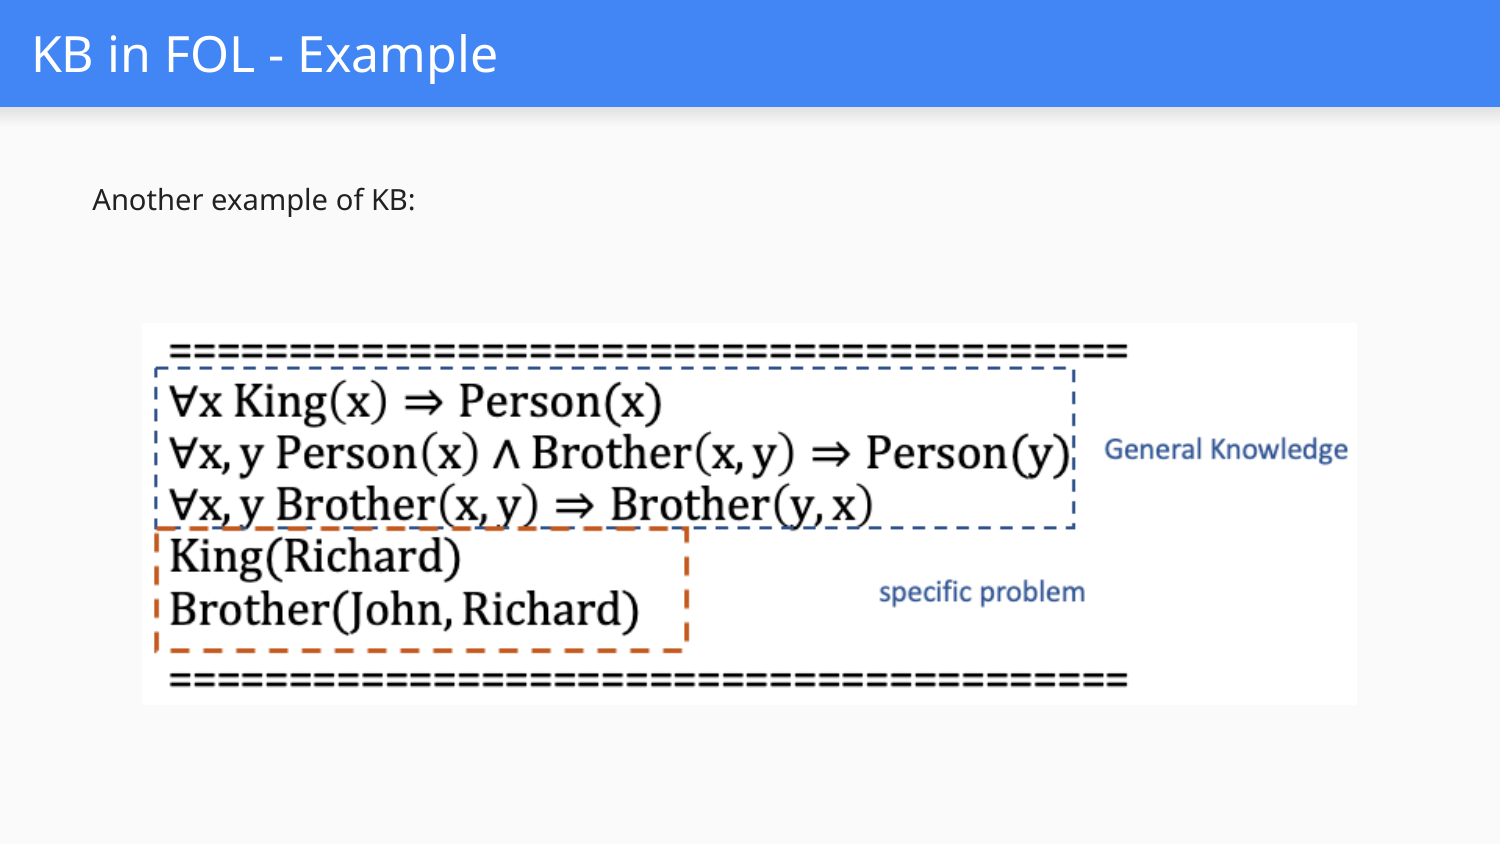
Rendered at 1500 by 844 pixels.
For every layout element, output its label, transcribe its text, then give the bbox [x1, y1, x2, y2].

picture [142, 323, 1358, 706]
title KB in FOL - Example [16, 2, 1464, 102]
text_box Another example of KB: [77, 148, 1464, 844]
